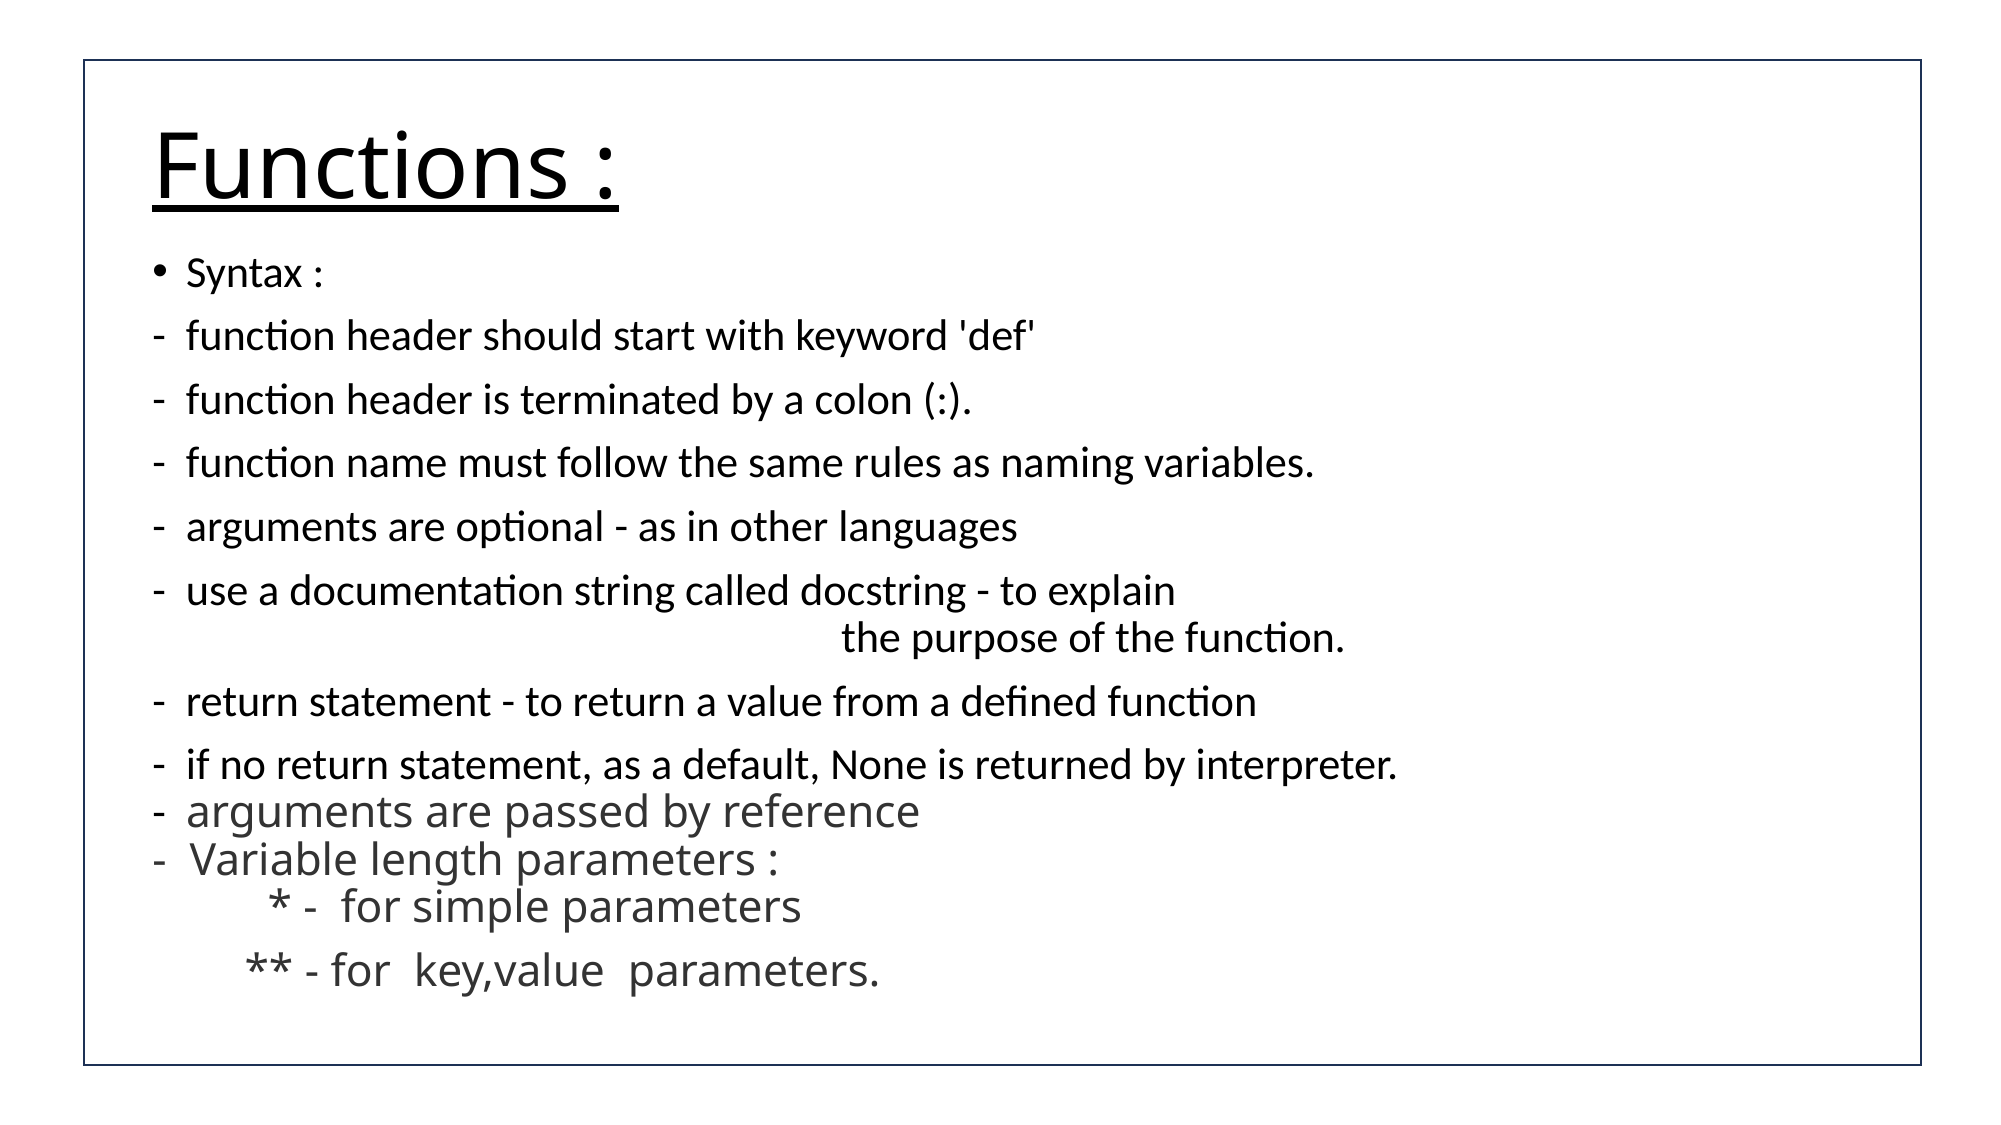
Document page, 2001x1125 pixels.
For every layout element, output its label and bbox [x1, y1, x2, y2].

text_box [83, 59, 1922, 1066]
